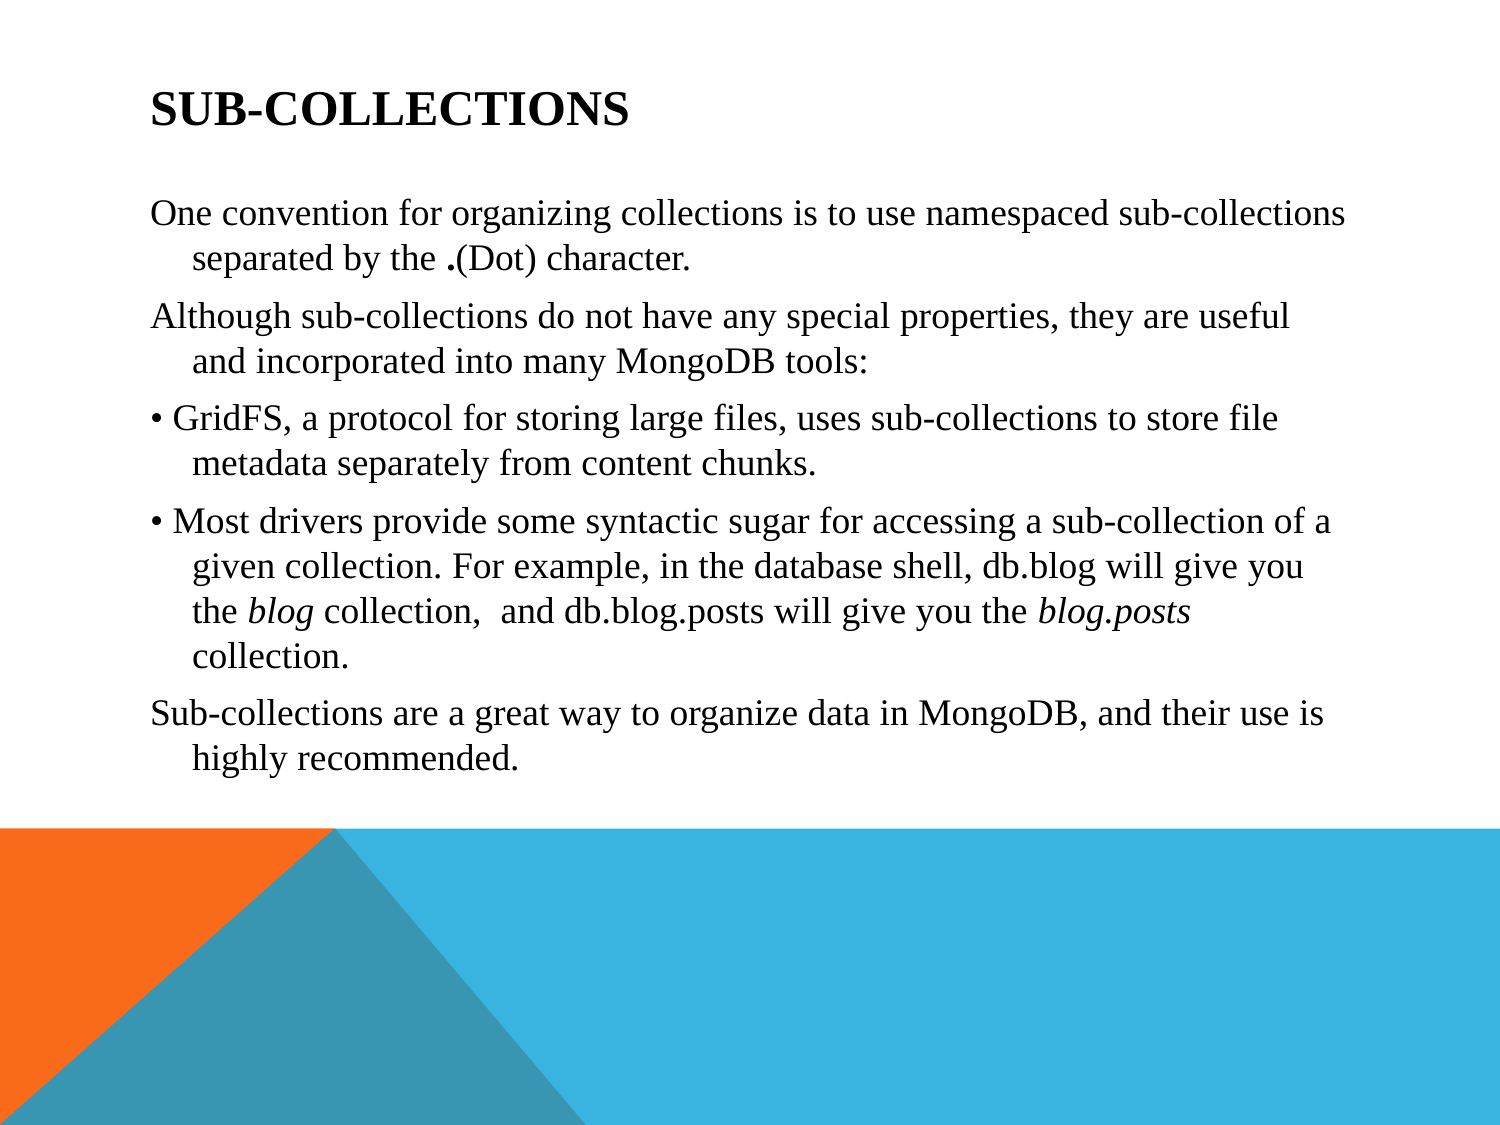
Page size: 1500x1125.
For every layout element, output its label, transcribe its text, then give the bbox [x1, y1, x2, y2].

title Sub-collections [135, 60, 1369, 150]
list One convention for organizing collections is to use namespaced sub-collections separated by the .(Dot) character. Although sub-collections do not have any special properties, they are useful and incorporated into many MongoDB tools: • GridFS, a protocol for storing large files, uses sub-collections to store file metadata separately from content chunks. • Most drivers provide some syntactic sugar for accessing a sub-collection of a given collection. For example, in the database shell, db.blog will give you the blog collection, and db.blog.posts will give you the blog.posts collection. Sub-collections are a great way to organize data in MongoDB, and their use is highly recommended. [135, 180, 1369, 822]
